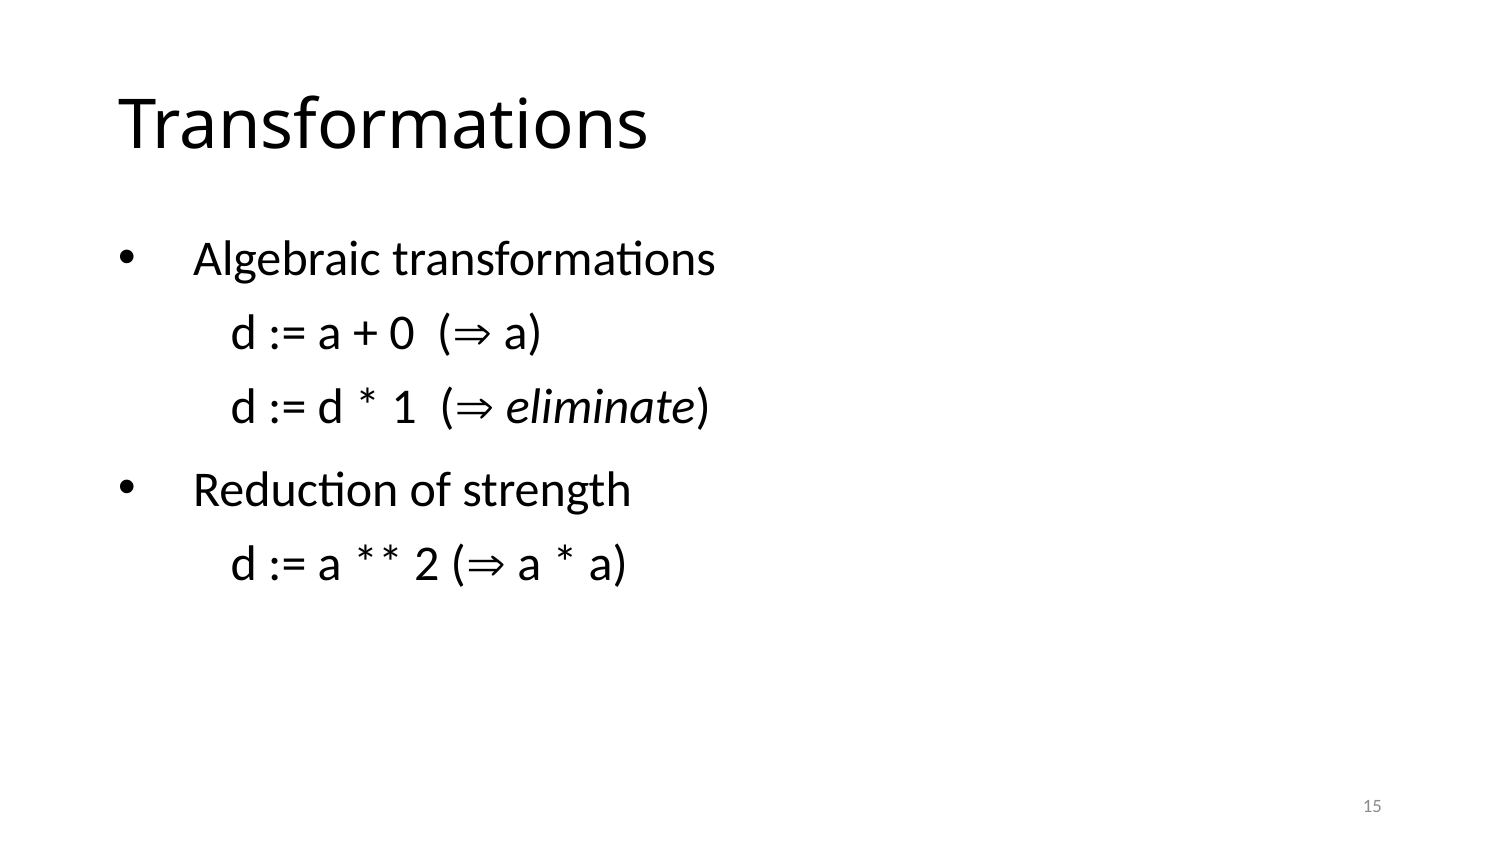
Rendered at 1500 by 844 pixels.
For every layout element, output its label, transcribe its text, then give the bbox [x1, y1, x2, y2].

list Algebraic transformations d := a + 0 ( a) d := d * 1 ( eliminate) Reduction of strength d := a ** 2 ( a * a) [103, 224, 1397, 760]
title Transformations [103, 44, 1397, 208]
slide_number 15 [1059, 782, 1397, 827]
